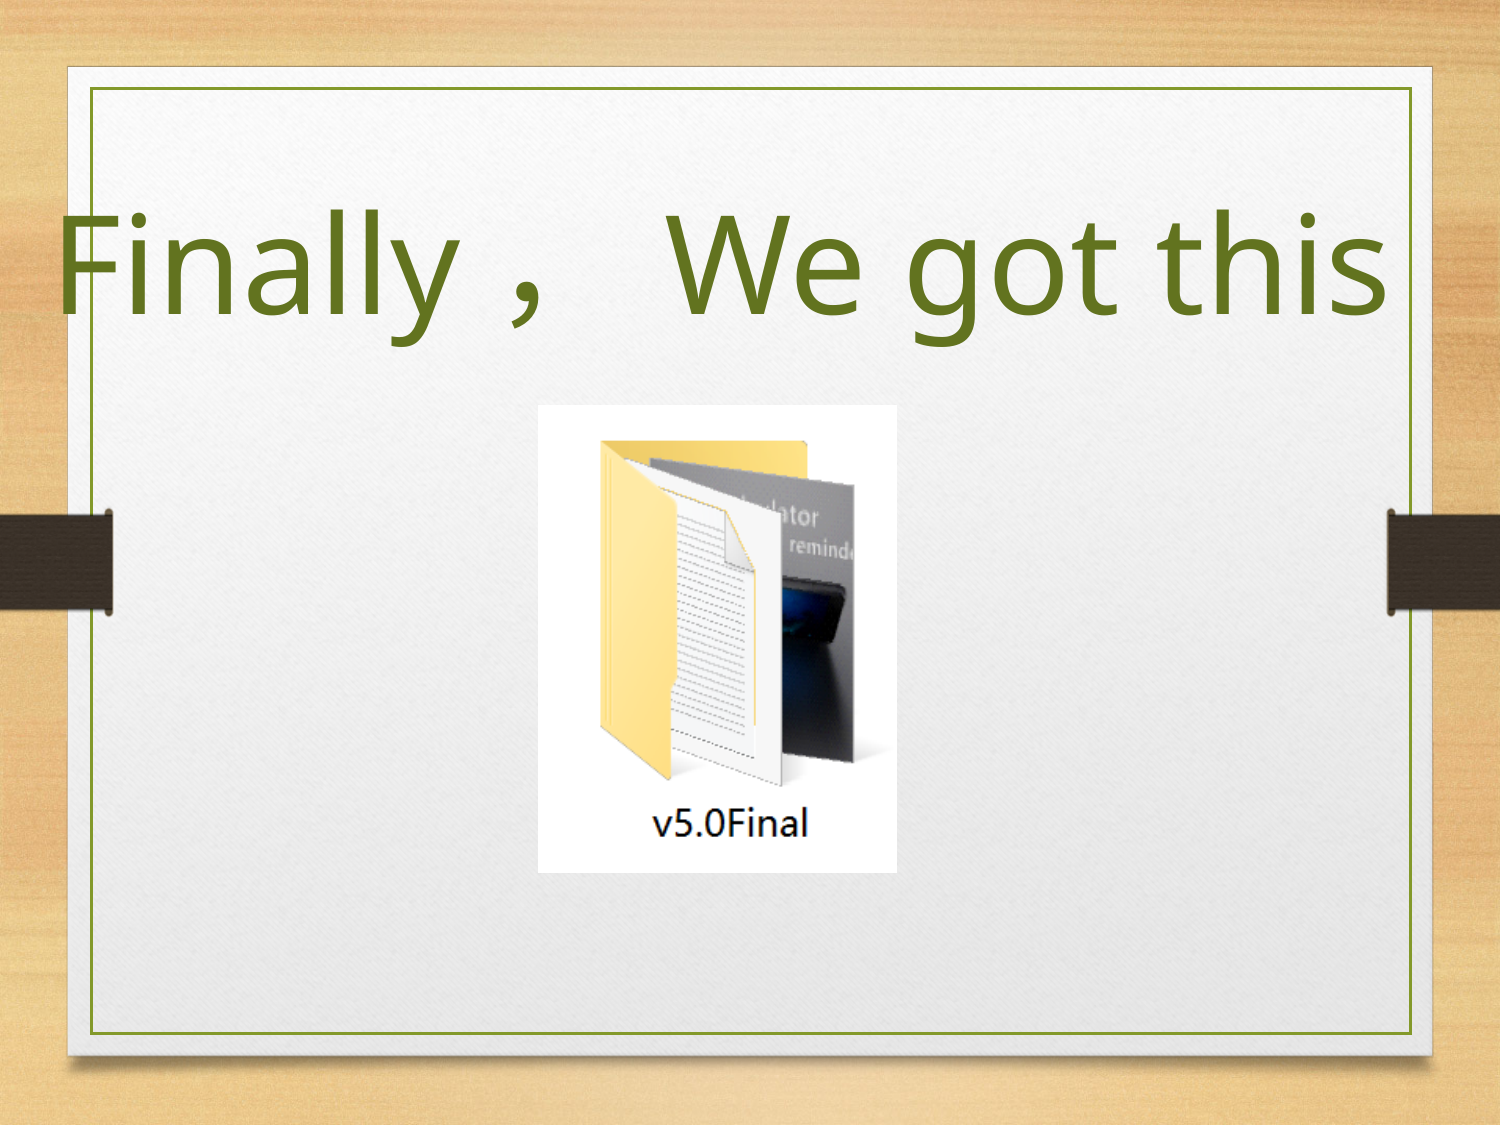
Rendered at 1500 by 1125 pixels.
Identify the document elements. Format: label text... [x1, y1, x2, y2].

text_box Finally，We got this [42, 169, 1400, 350]
picture [0, 0, 1500, 1125]
